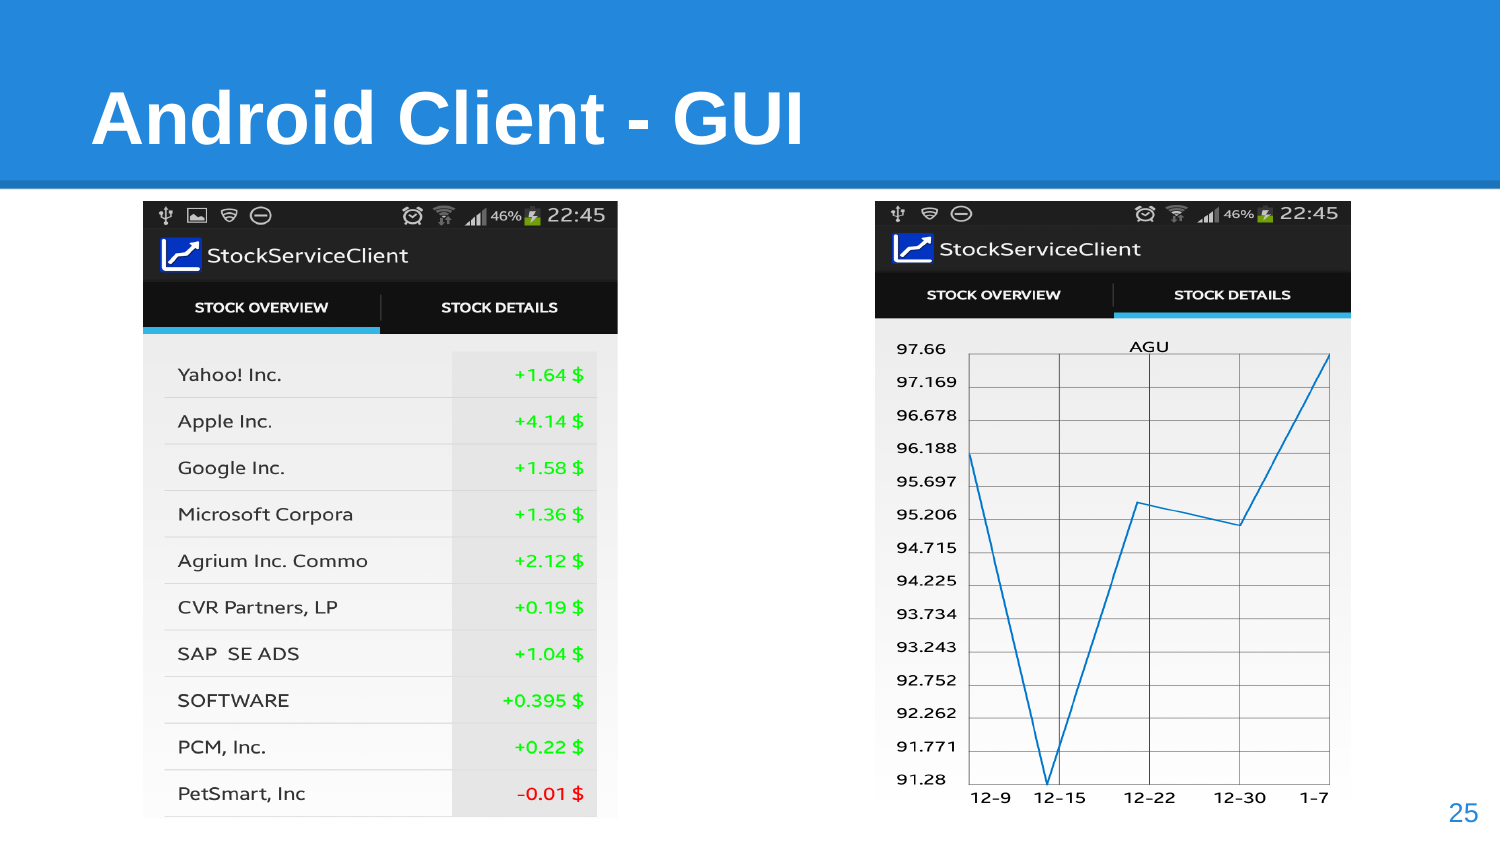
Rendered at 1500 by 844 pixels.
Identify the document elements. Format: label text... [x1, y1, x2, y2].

title Android Client - GUI [75, 33, 1425, 175]
picture [875, 201, 1351, 820]
picture [142, 201, 618, 820]
slide_number 25 [1403, 779, 1494, 844]
